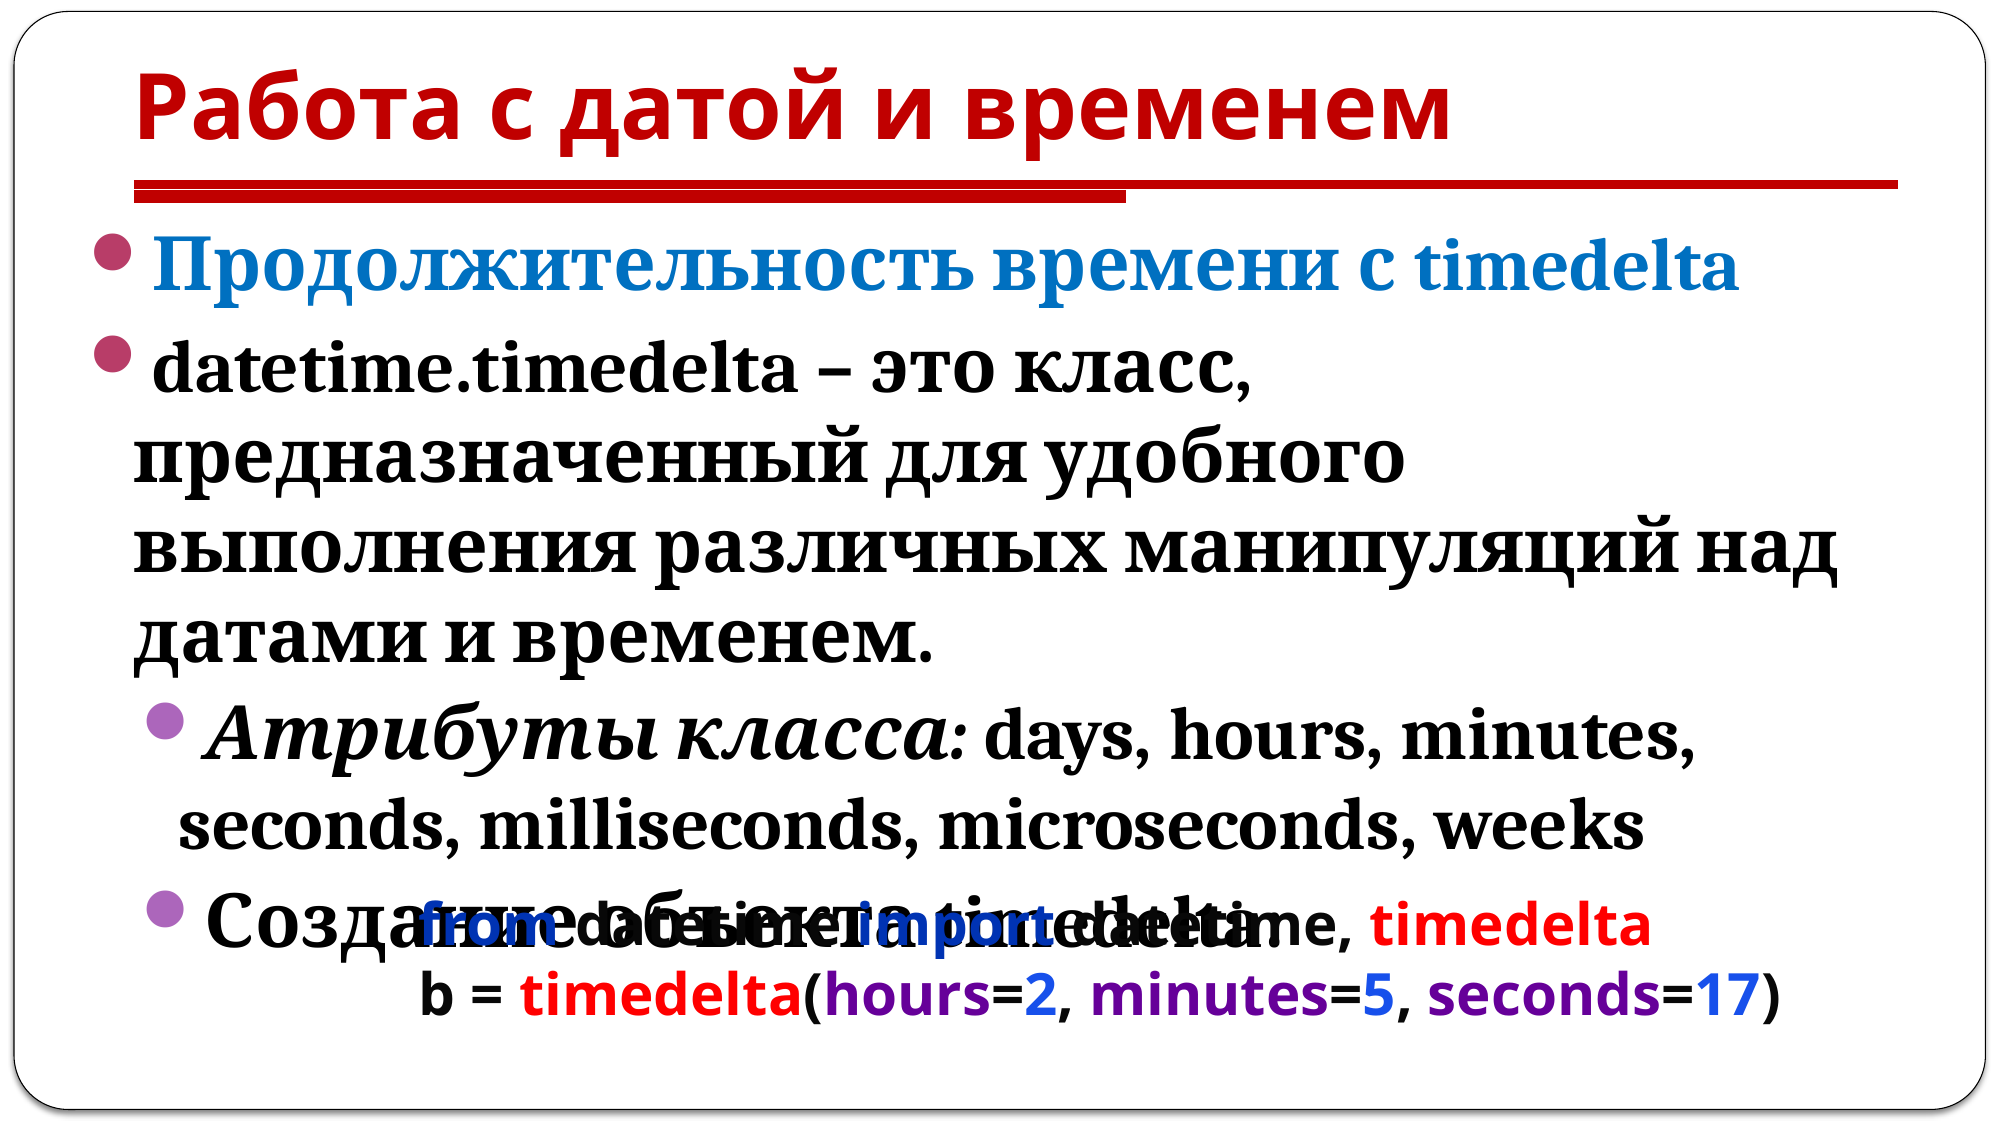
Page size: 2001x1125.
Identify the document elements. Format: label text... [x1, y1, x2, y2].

title Работа с датой и временем [117, 21, 1914, 173]
list Продолжительность времени с timedelta datetime.timedelta – это класс, предназначенный для удобного выполнения различных манипуляций над датами и временем. Атрибуты класса: days, hours, minutes, seconds, milliseconds, microseconds, weeks Создание объекта timedelta: [74, 207, 1932, 1037]
text_box from datetime import datetime, timedelta b = timedelta(hours=2, minutes=5, seconds=17) [403, 879, 1802, 1035]
